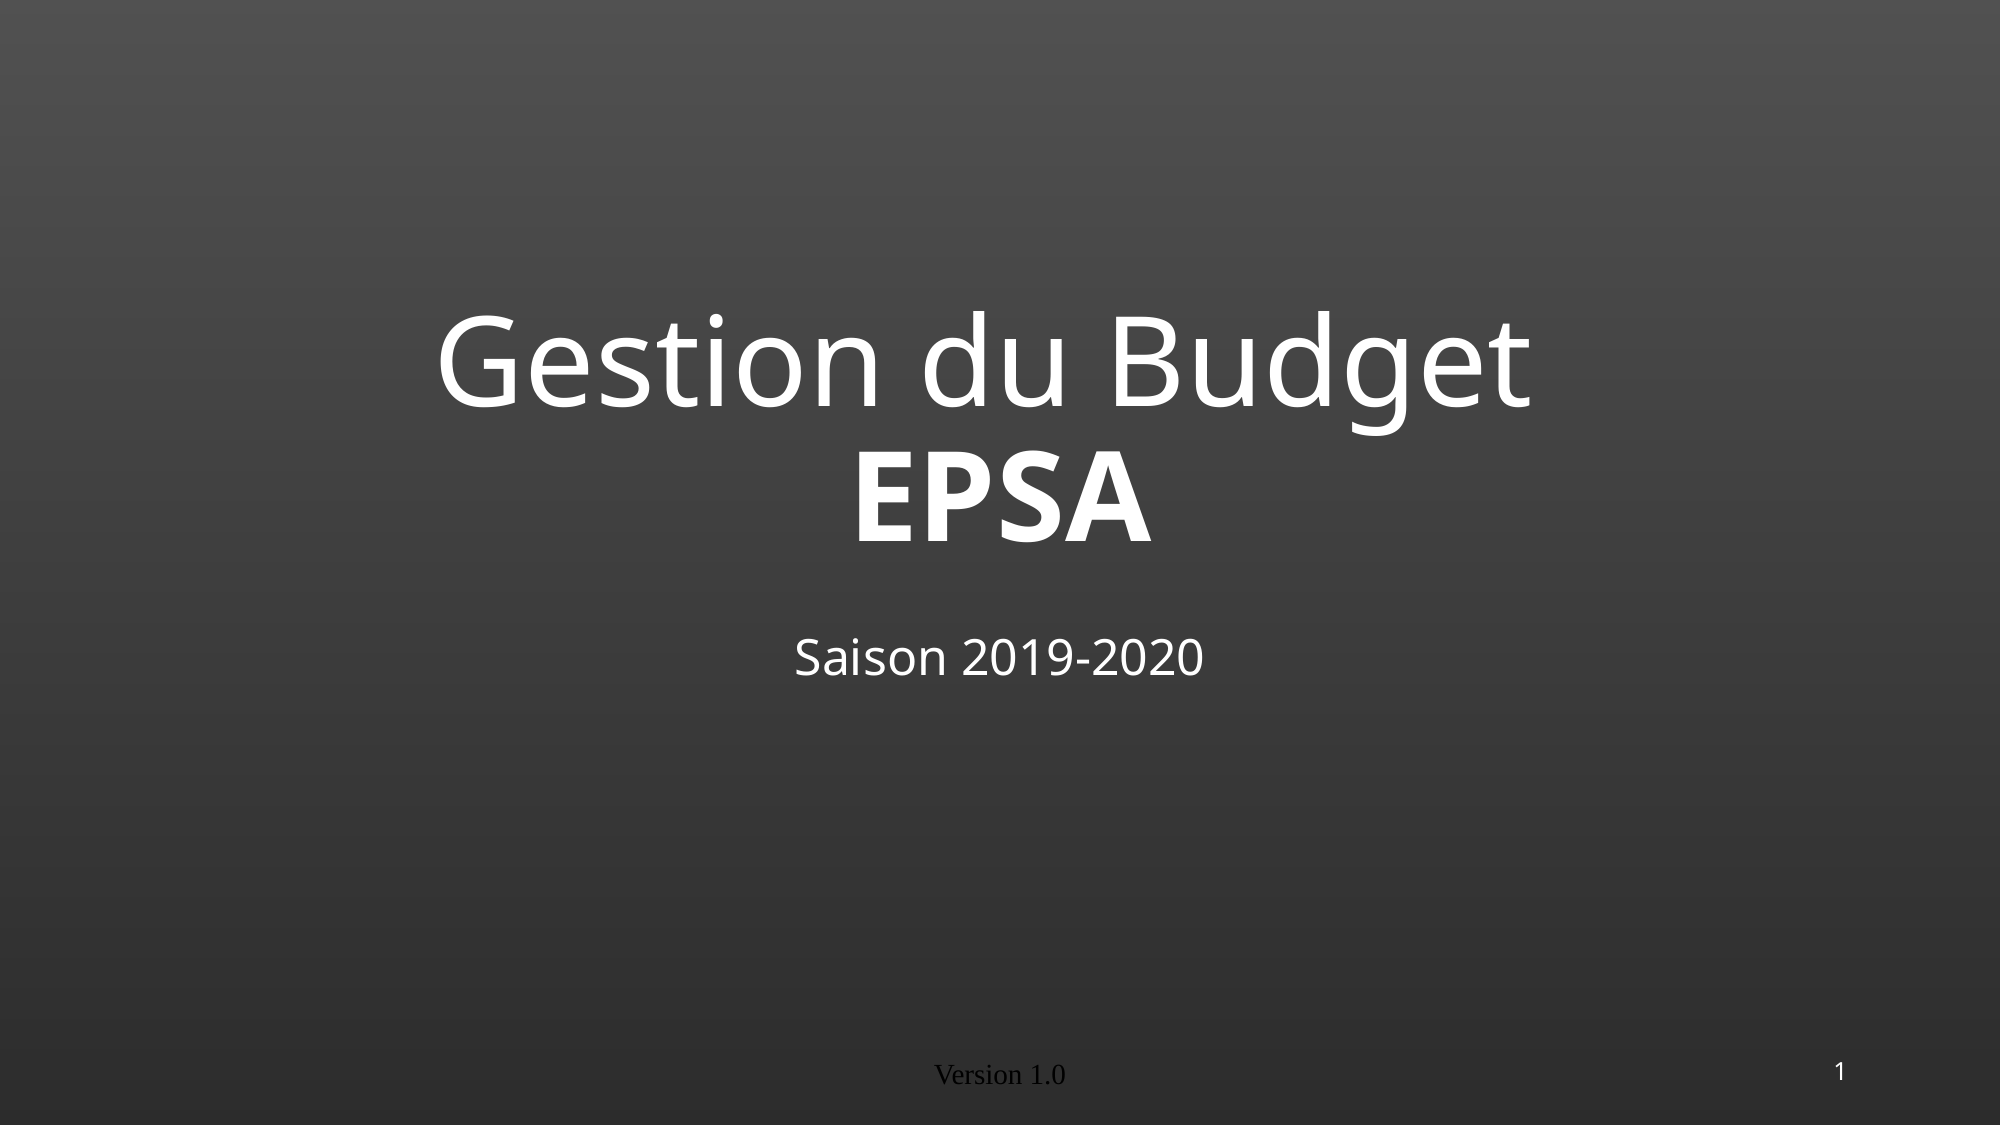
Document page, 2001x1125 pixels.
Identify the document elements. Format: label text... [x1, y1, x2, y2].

footer Version 1.0 [662, 1042, 1338, 1103]
slide_number 1 [1412, 1042, 1863, 1103]
title Gestion du Budget EPSA [249, 184, 1750, 576]
subtitle Saison 2019-2020 [249, 624, 1750, 697]
